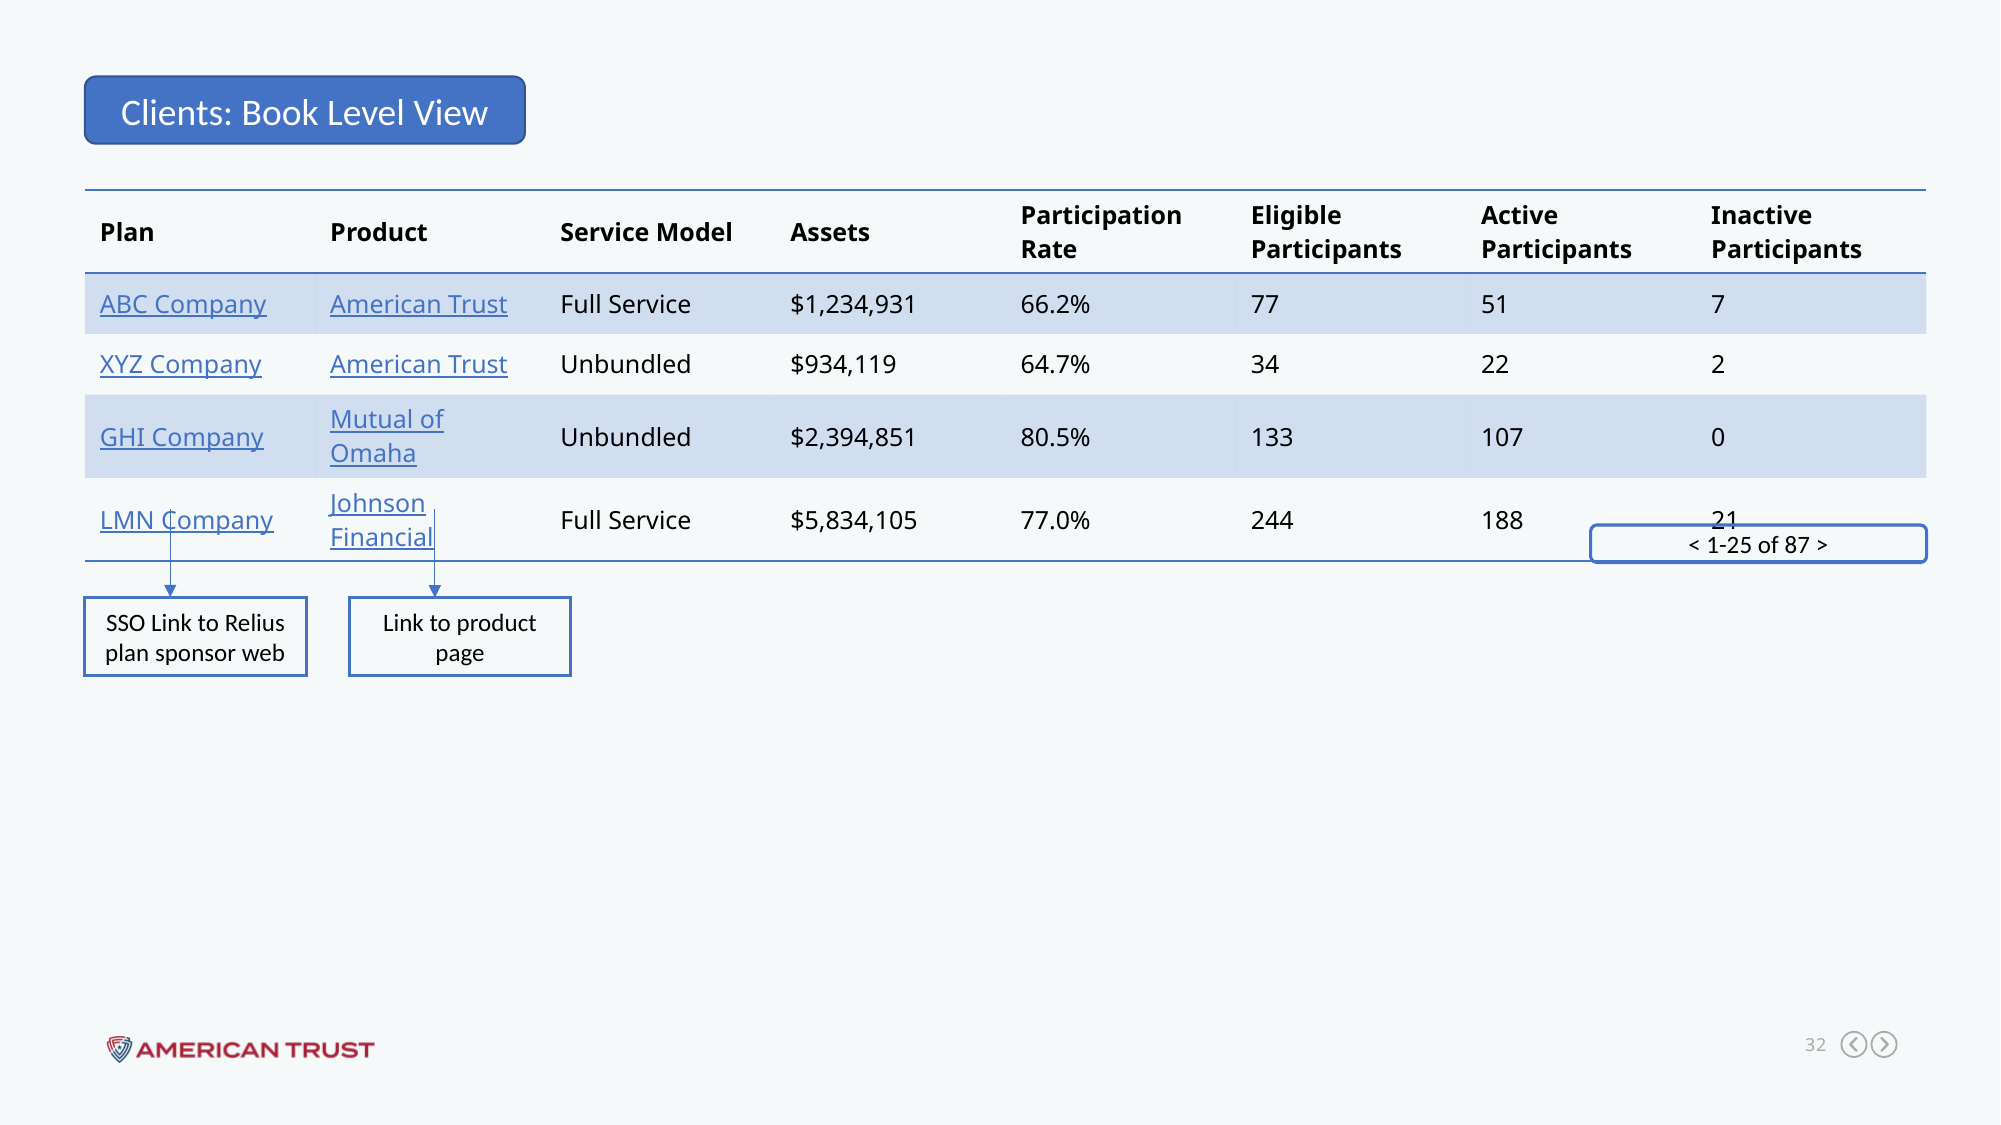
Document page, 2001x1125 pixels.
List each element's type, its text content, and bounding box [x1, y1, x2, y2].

table_header Service Model [545, 191, 776, 272]
table_cell GHI Company [85, 395, 315, 478]
table_cell 188 [1466, 478, 1696, 560]
table_cell Full Service [545, 478, 776, 560]
table_cell Unbundled [545, 395, 776, 478]
text_box SSO Link to Relius plan sponsor web [84, 596, 307, 676]
table_cell 80.5% [1006, 395, 1236, 478]
text_box Clients: Book Level View [83, 75, 526, 145]
table_cell 22 [1466, 334, 1696, 395]
table_header Active Participants [1466, 191, 1696, 272]
text_box < 1-25 of 87 > [1589, 523, 1928, 564]
table_cell 34 [1236, 334, 1466, 395]
table_cell $5,834,105 [776, 478, 1006, 560]
table_cell 77.0% [1006, 478, 1236, 560]
table_cell American Trust [315, 274, 545, 334]
table_cell 66.2% [1006, 274, 1236, 334]
table_header Plan [85, 191, 315, 272]
table_header Assets [776, 191, 1006, 272]
table_cell 244 [1236, 478, 1466, 560]
table_cell 51 [1466, 274, 1696, 334]
table_cell 2 [1696, 334, 1926, 395]
table_cell ABC Company [85, 274, 315, 334]
table_cell $934,119 [776, 334, 1006, 395]
table_cell 107 [1466, 395, 1696, 478]
table_cell XYZ Company [85, 334, 315, 395]
table_cell American Trust [315, 334, 545, 395]
table_cell Full Service [545, 274, 776, 334]
table_cell Unbundled [545, 334, 776, 395]
picture [102, 1034, 379, 1066]
table_cell 7 [1696, 274, 1926, 334]
table_cell Mutual of Omaha [315, 395, 545, 478]
table_cell LMN Company [85, 478, 315, 560]
table_header Inactive Participants [1696, 191, 1926, 272]
table_cell 77 [1236, 274, 1466, 334]
text_box Link to product page [348, 597, 572, 677]
table_header Product [315, 191, 545, 272]
table_header Participation Rate [1006, 191, 1236, 272]
table_cell 133 [1236, 395, 1466, 478]
table_cell $2,394,851 [776, 395, 1006, 478]
table_cell 0 [1696, 395, 1926, 478]
table_cell $1,234,931 [776, 274, 1006, 334]
table_cell Johnson Financial [315, 478, 545, 560]
table_header Eligible Participants [1236, 191, 1466, 272]
table_cell 21 [1696, 478, 1926, 525]
table_cell 64.7% [1006, 334, 1236, 395]
